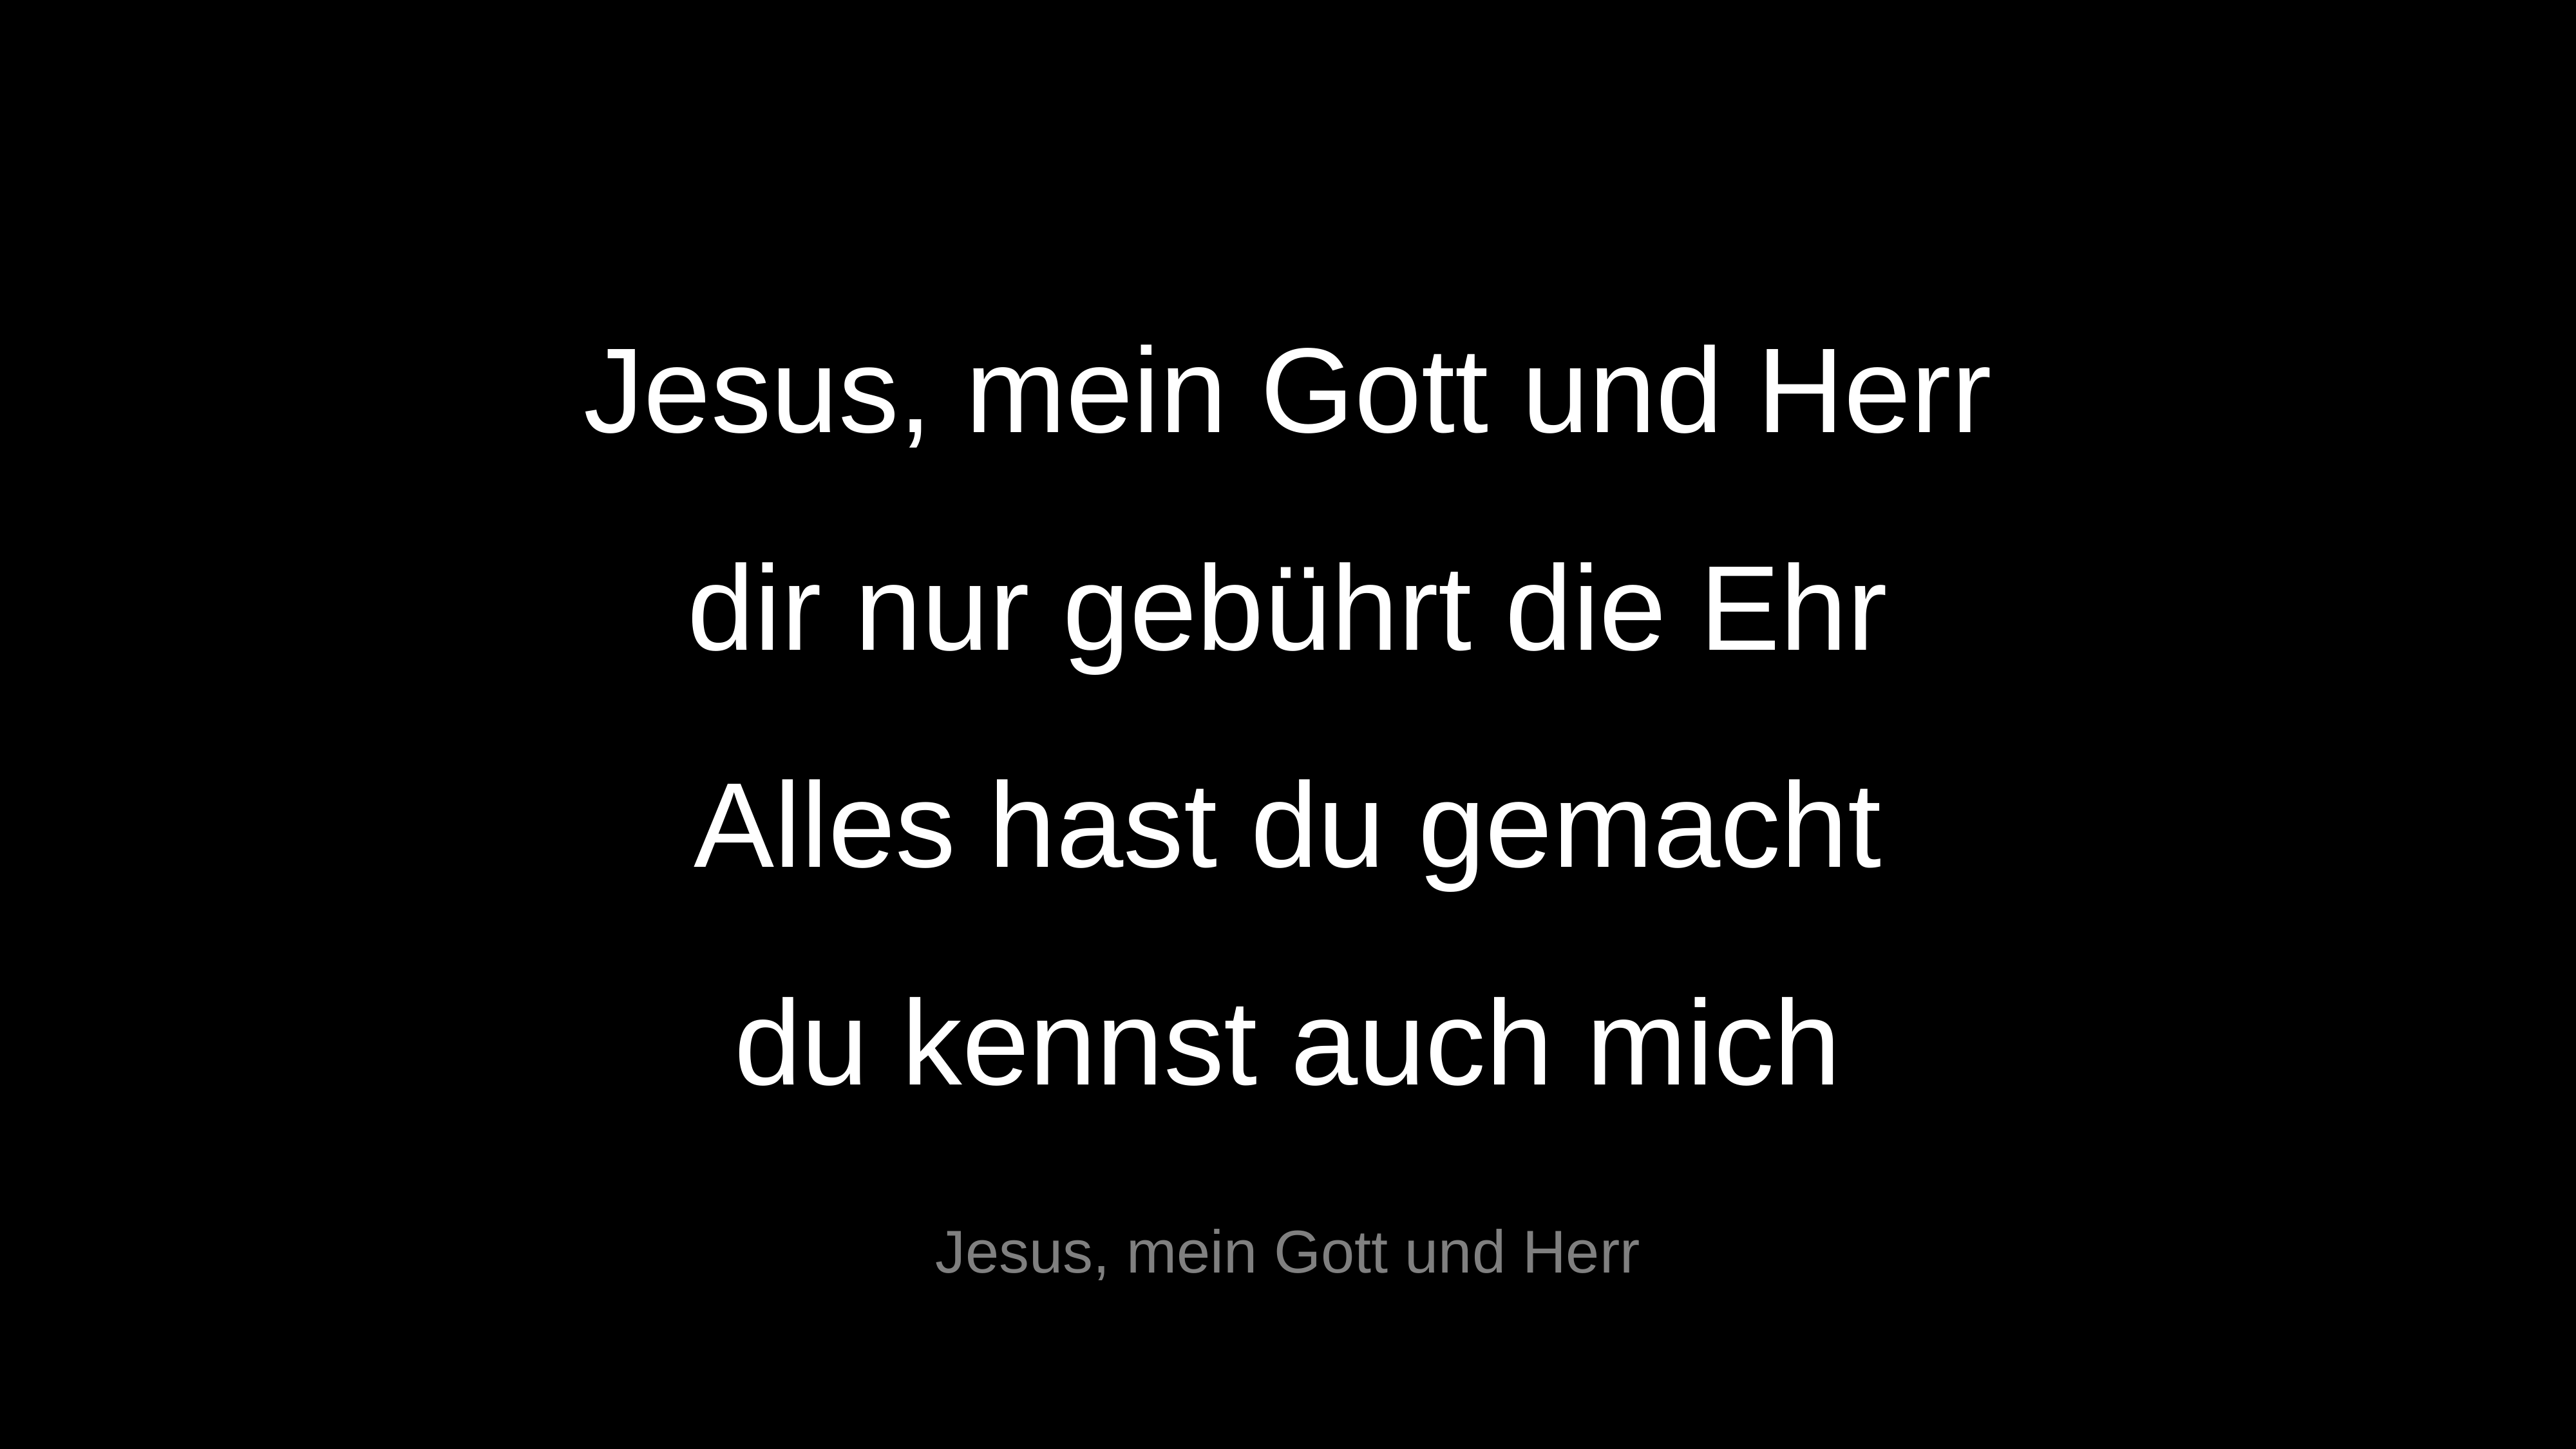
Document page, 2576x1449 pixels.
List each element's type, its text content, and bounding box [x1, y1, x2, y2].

text_box Jesus, mein Gott und Herr dir nur gebührt die Ehr Alles hast du gemacht du kennst auch mich [574, 234, 2002, 1114]
text_box Jesus, mein Gott und Herr [925, 1208, 1651, 1290]
